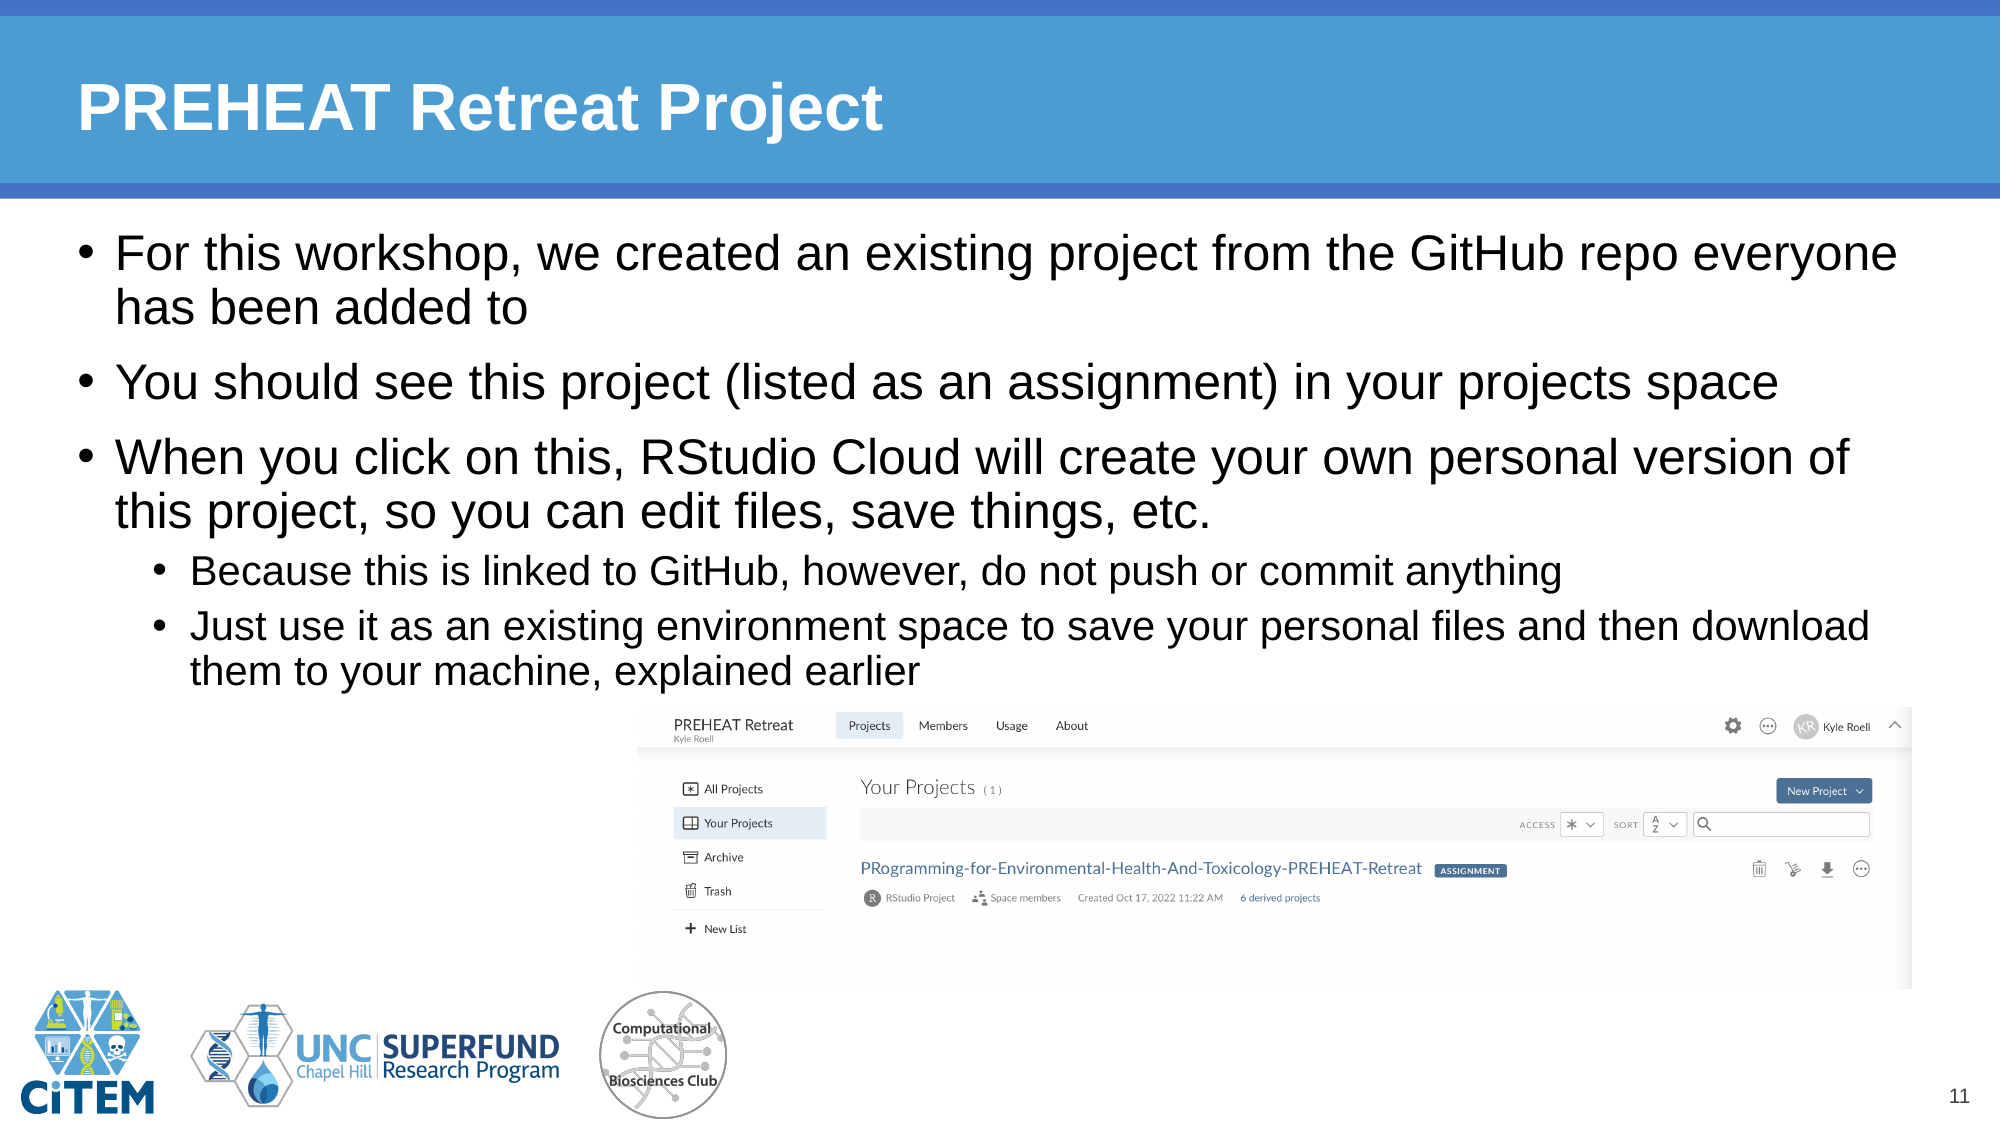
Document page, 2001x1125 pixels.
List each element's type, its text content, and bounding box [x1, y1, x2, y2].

list For this workshop, we created an existing project from the GitHub repo everyone has been added to You should see this project (listed as an assignment) in your projects space When you click on this, RStudio Cloud will create your own personal version of this project, so you can edit files, save things, etc. Because this is linked to GitHub, however, do not push or commit anything Just use it as an existing environment space to save your personal files and then download them to your machine, explained earlier [62, 220, 1938, 989]
title PREHEAT Retreat Project [62, 34, 1938, 184]
picture [595, 991, 730, 1119]
picture [636, 707, 1912, 989]
picture [183, 991, 568, 1115]
picture [19, 987, 155, 1116]
slide_number 11 [1934, 1075, 2000, 1125]
